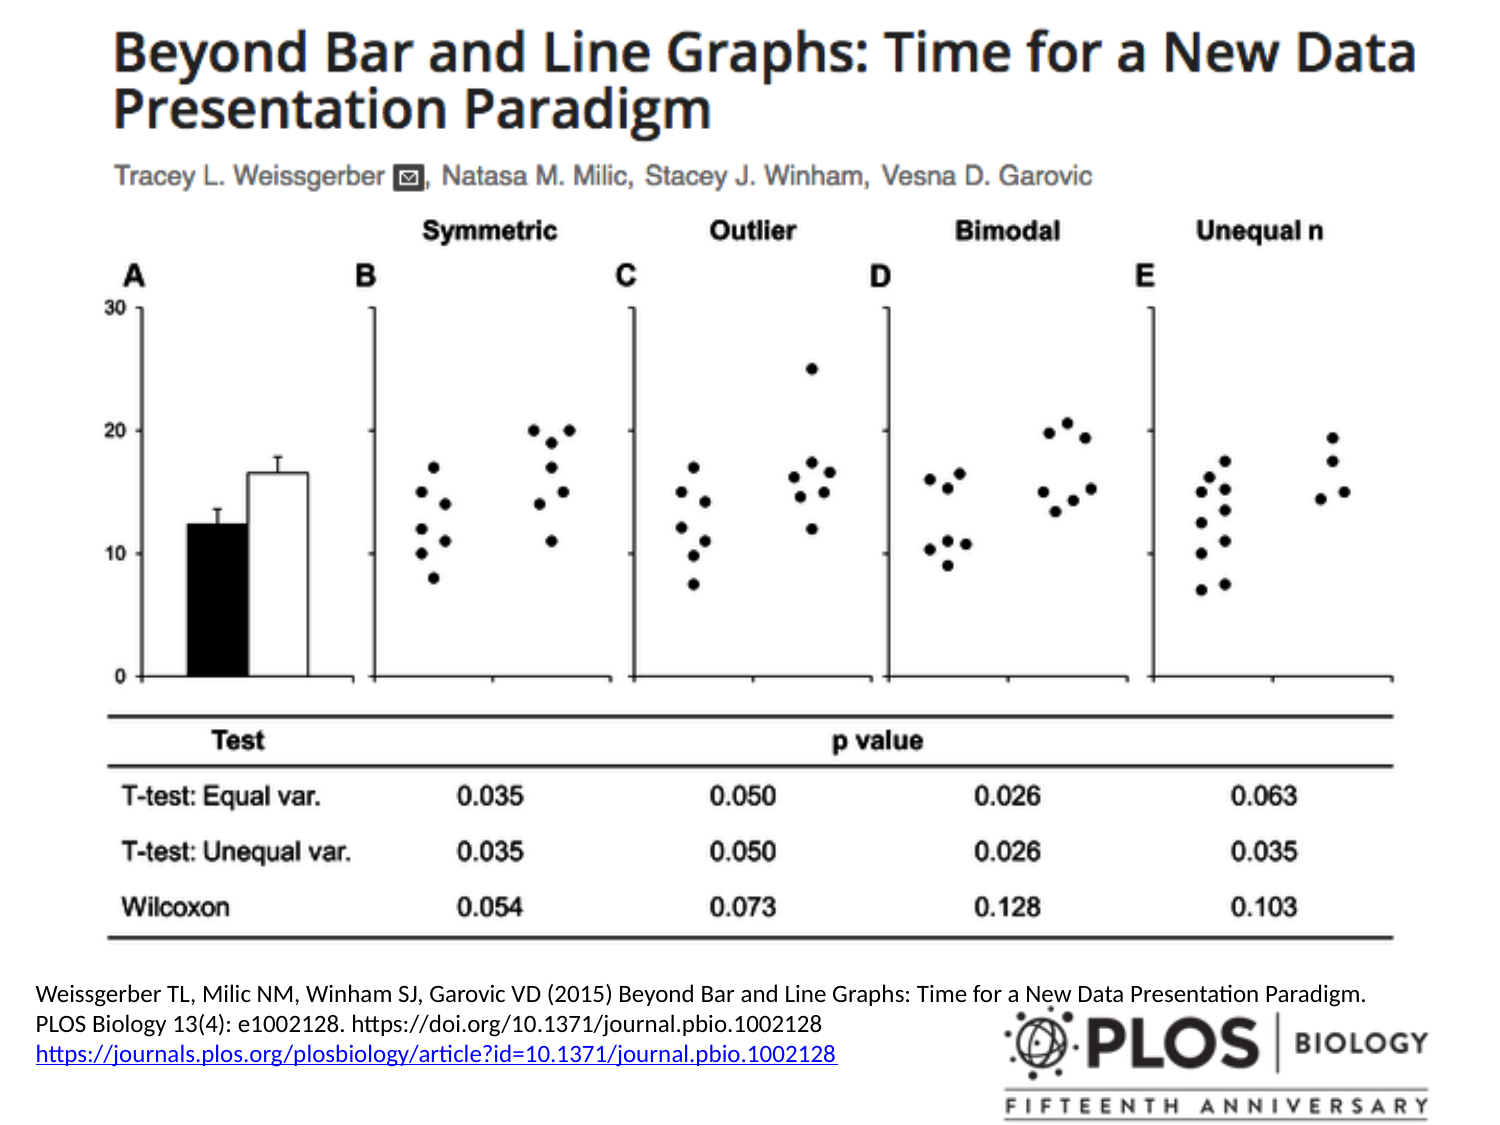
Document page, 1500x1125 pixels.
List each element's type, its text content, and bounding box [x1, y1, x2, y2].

text_box Weissgerber TL, Milic NM, Winham SJ, Garovic VD (2015) Beyond Bar and Line Graphs: Time for a New Data Presentation Paradigm. PLOS Biology 13(4): e1002128. https://doi.org/10.1371/journal.pbio.1002128 https://journals.plos.org/plosbiology/article?id=10.1371/journal.pbio.1002128 [20, 969, 1419, 1075]
picture [1001, 1003, 1440, 1125]
picture [81, 0, 1440, 946]
